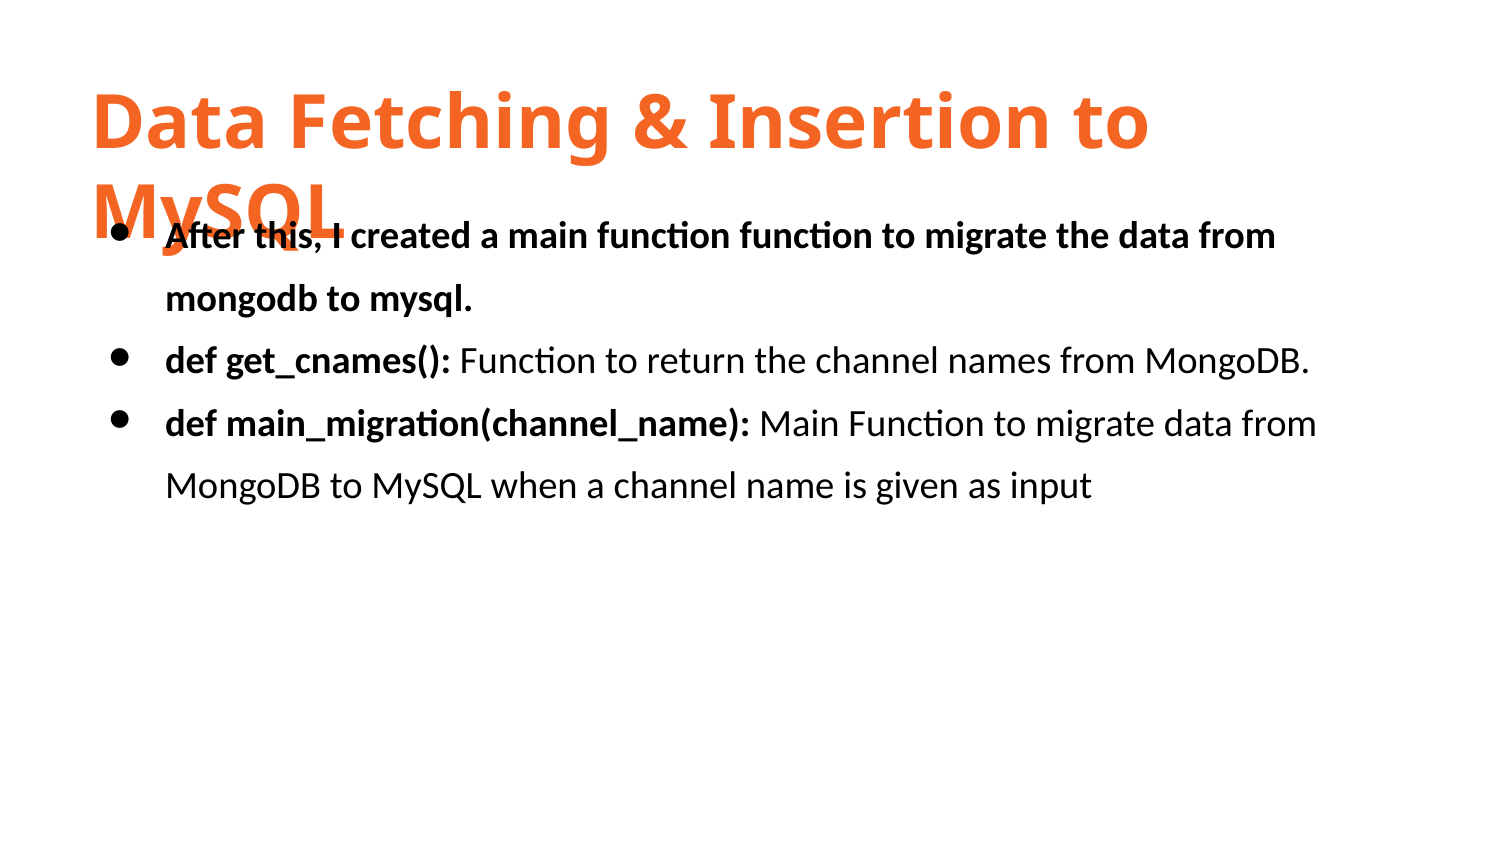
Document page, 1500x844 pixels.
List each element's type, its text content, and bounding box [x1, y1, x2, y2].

text_box Data Fetching & Insertion to MySQL [75, 58, 1377, 179]
text_box After this, I created a main function function to migrate the data from mongodb to mysql. def get_cnames(): Function to return the channel names from MongoDB. def main_migration(channel_name): Main Function to migrate data from MongoDB to MySQL when a channel name is given as input [74, 179, 1400, 753]
